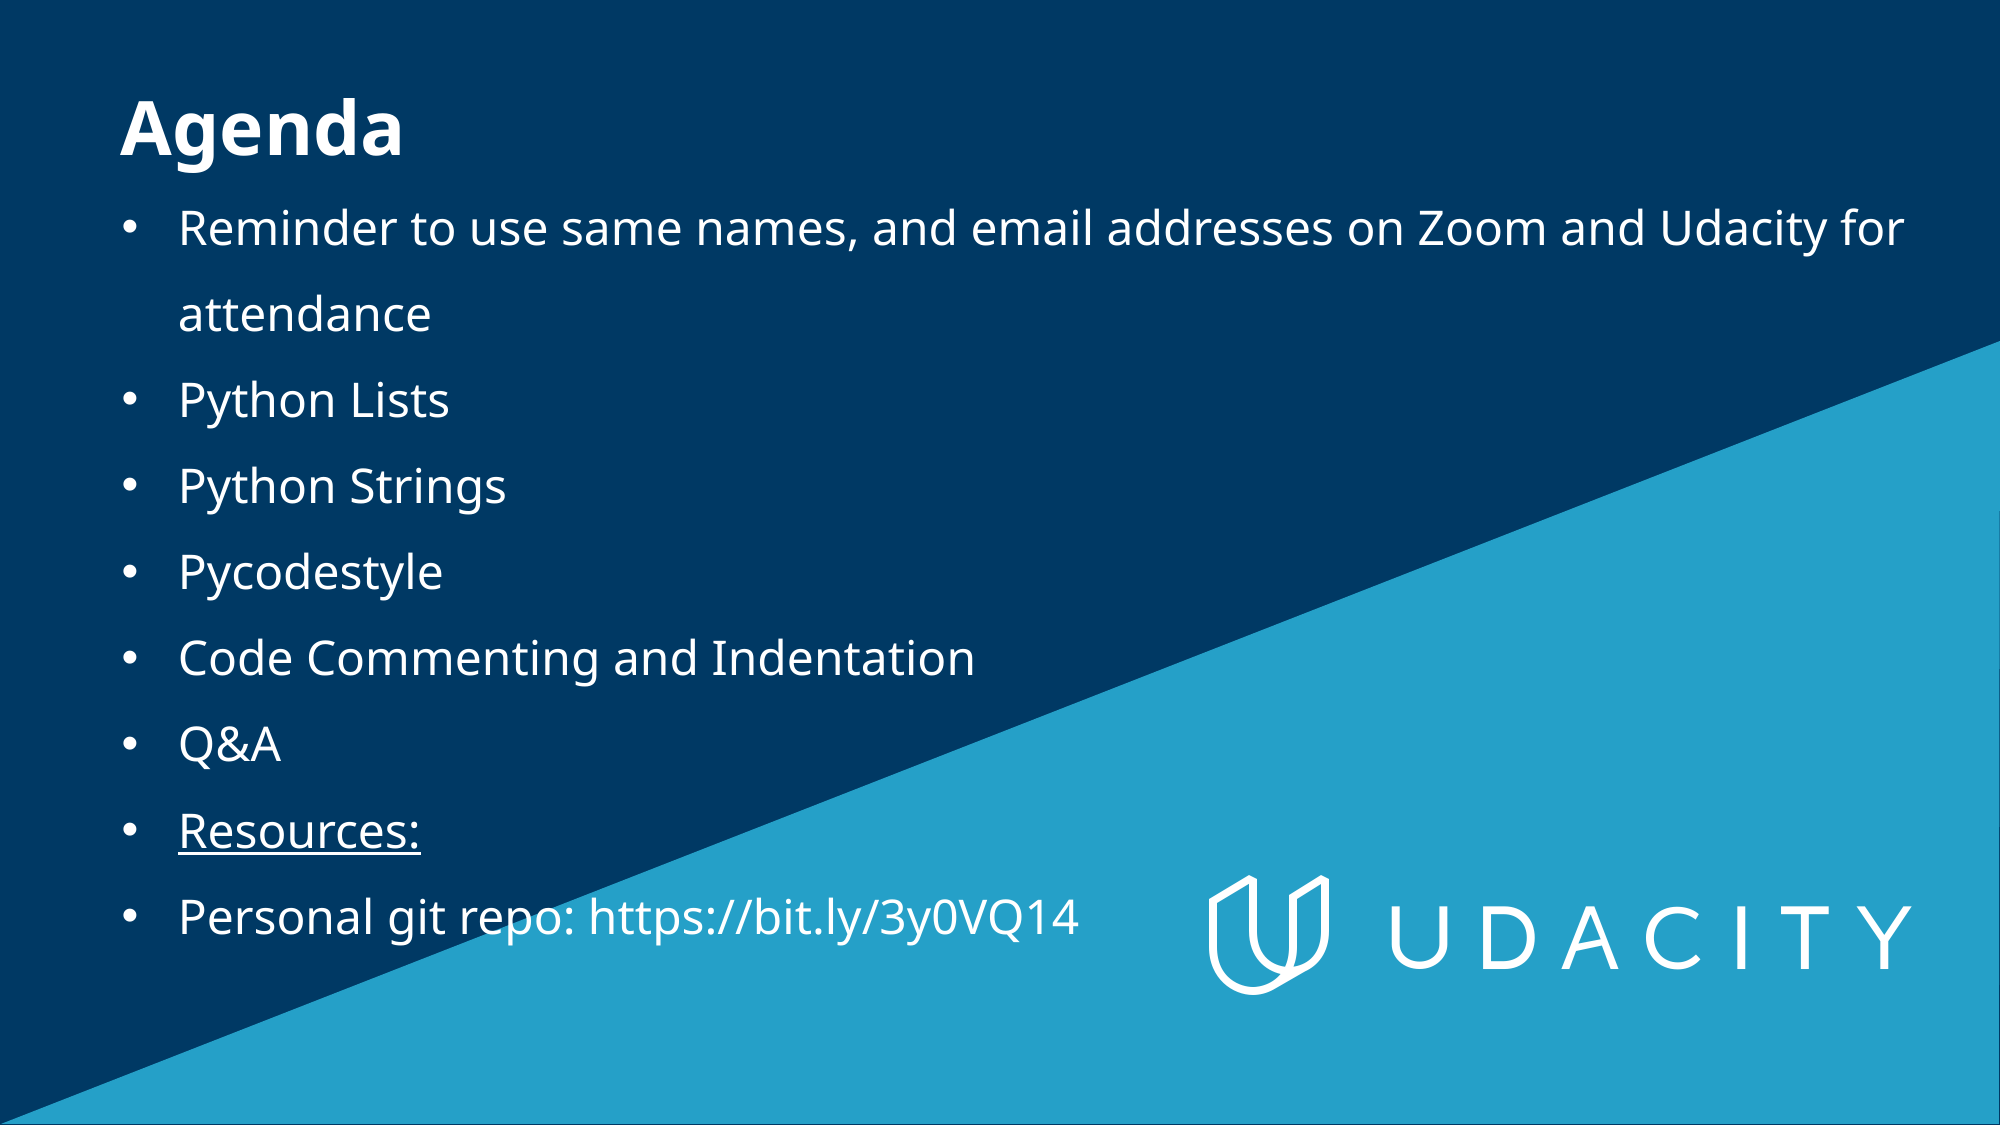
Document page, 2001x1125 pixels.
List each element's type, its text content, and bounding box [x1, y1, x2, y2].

text_box [0, 339, 2000, 1125]
text_box Reminder to use same names, and email addresses on Zoom and Udacity for attendance Python Lists Python Strings Pycodestyle Code Commenting and Indentation Q&A Resources: Personal git repo: https://bit.ly/3y0VQ14 [106, 160, 1928, 952]
picture [1209, 875, 1928, 995]
text_box Agenda [106, 73, 422, 160]
